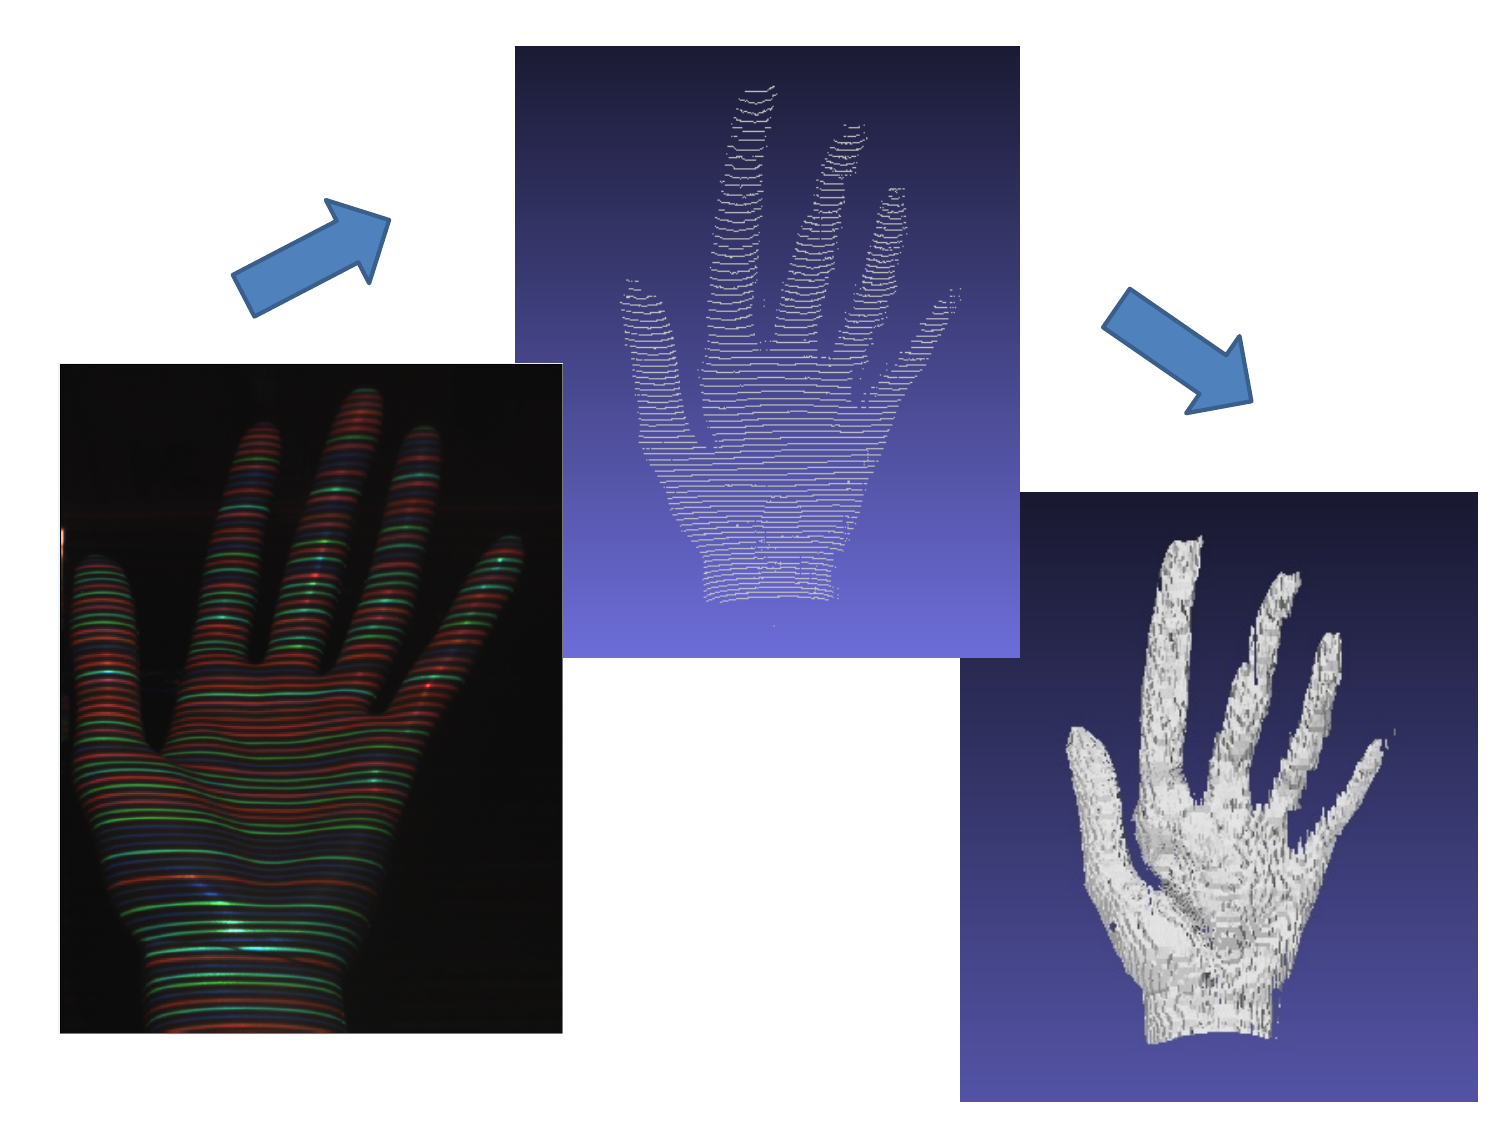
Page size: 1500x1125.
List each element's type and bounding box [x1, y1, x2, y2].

picture [58, 46, 1479, 1102]
text_box [230, 198, 392, 319]
text_box [1101, 286, 1254, 416]
